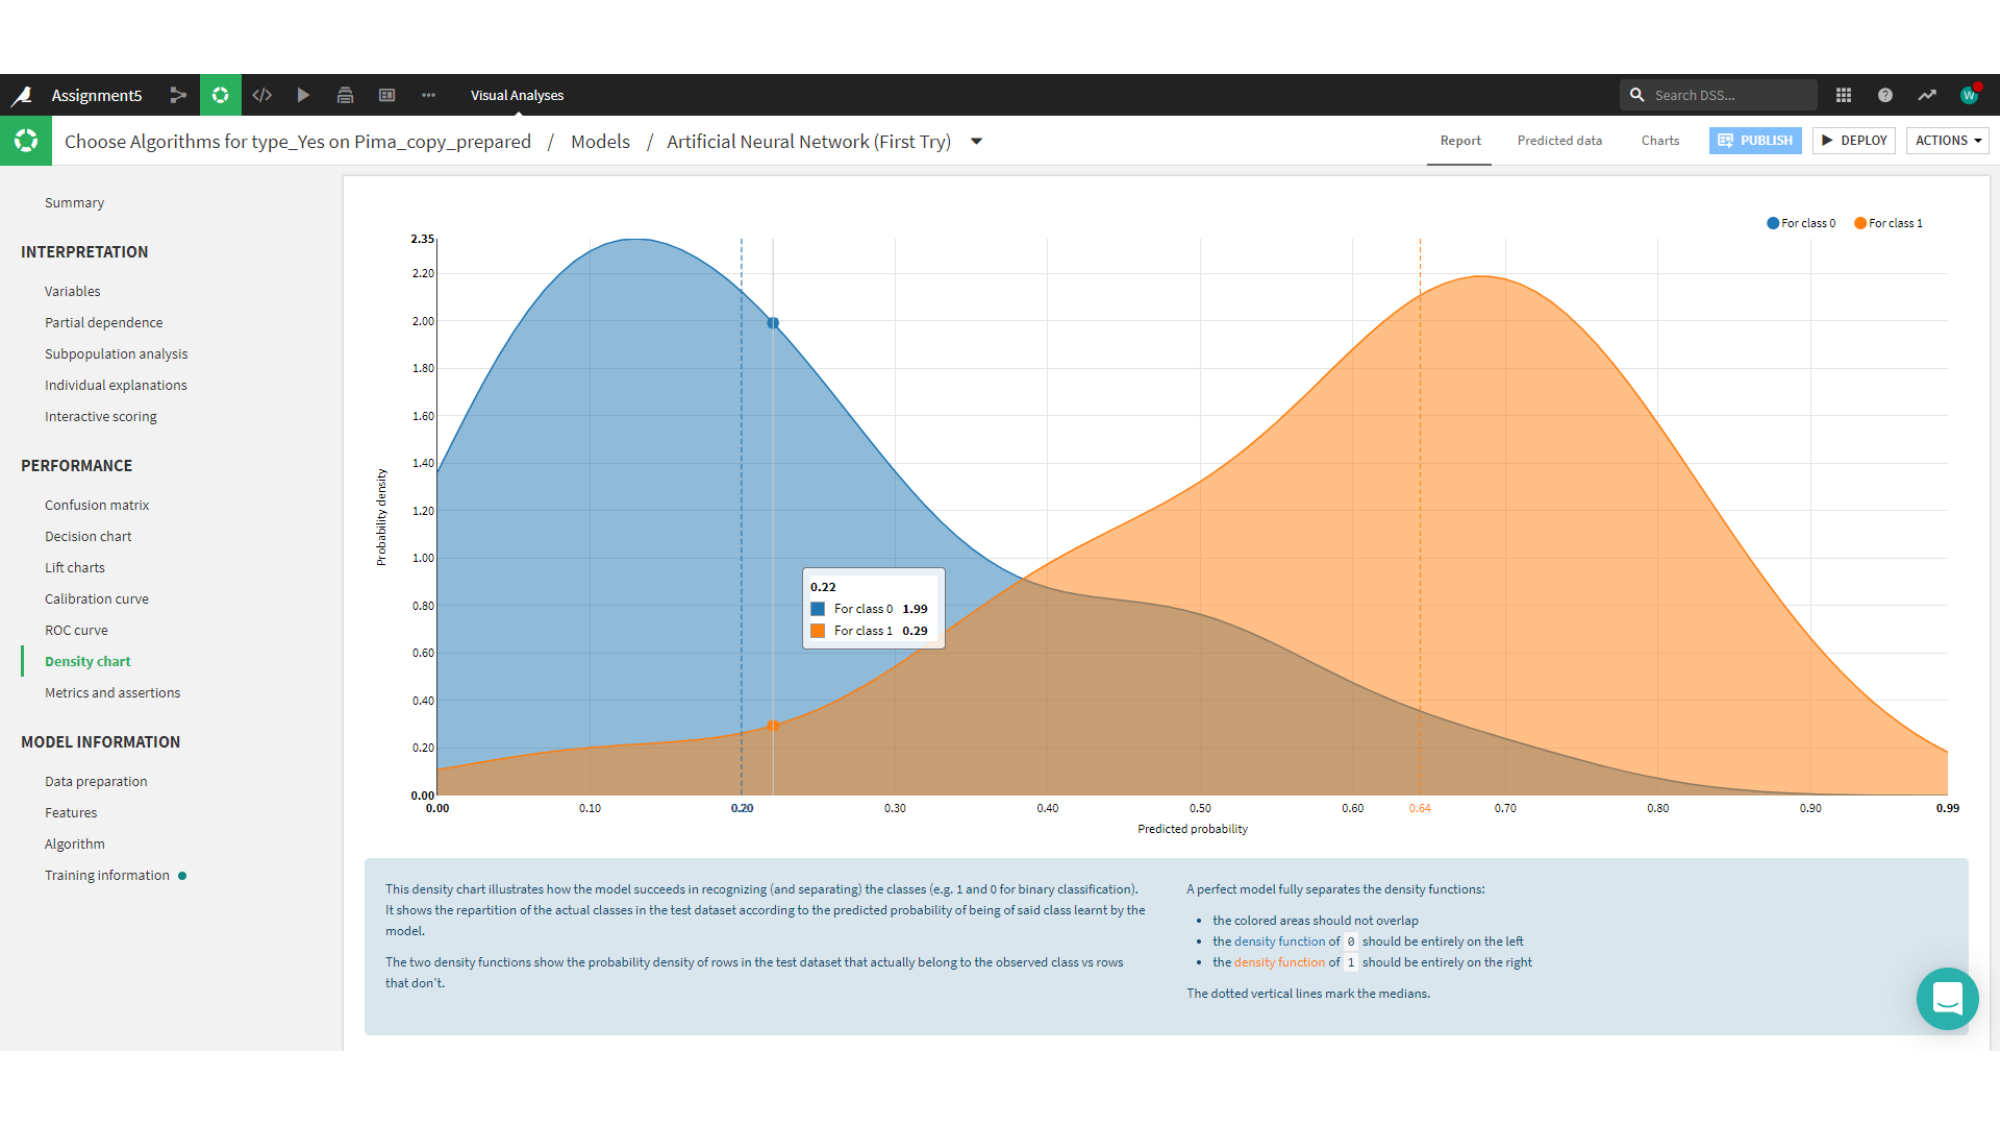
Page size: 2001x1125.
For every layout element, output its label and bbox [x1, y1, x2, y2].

picture [0, 74, 2000, 1051]
